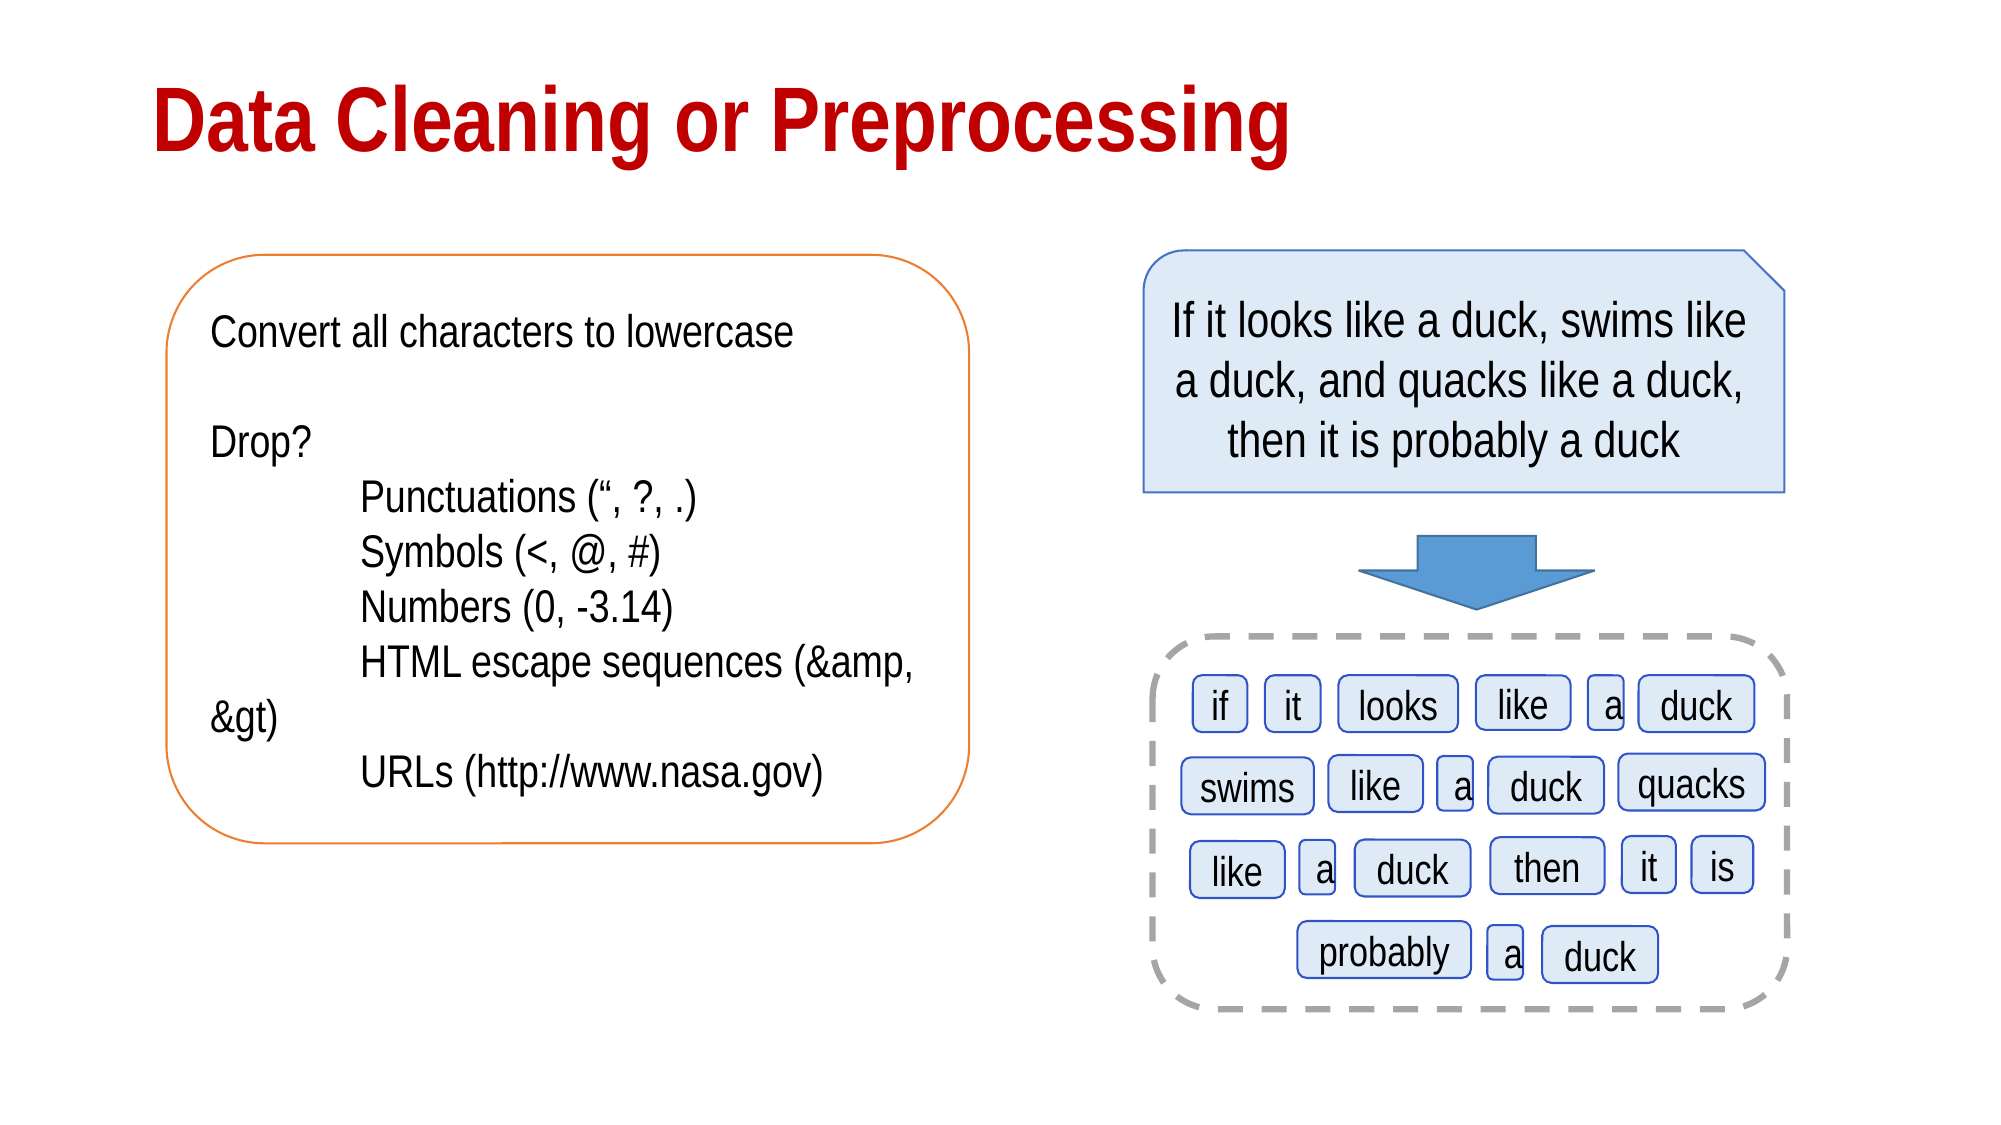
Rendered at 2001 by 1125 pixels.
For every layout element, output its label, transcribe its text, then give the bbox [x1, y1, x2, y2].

text_box [1180, 959, 1787, 1019]
text_box Convert all characters to lowercase Drop? Punctuations (“, ?, .) Symbols (<, @, #) Numbers (0, -3.14) HTML escape sequences (&amp, &gt) URLs (http://www.nasa.gov) [165, 253, 971, 845]
title Data Cleaning or Preprocessing [137, 59, 1863, 185]
text_box [1358, 534, 1596, 611]
text_box [1152, 636, 1788, 1010]
text_box If it looks like a duck, swims like a duck, and quacks like a duck, then it is probably a duck [1142, 249, 1786, 494]
